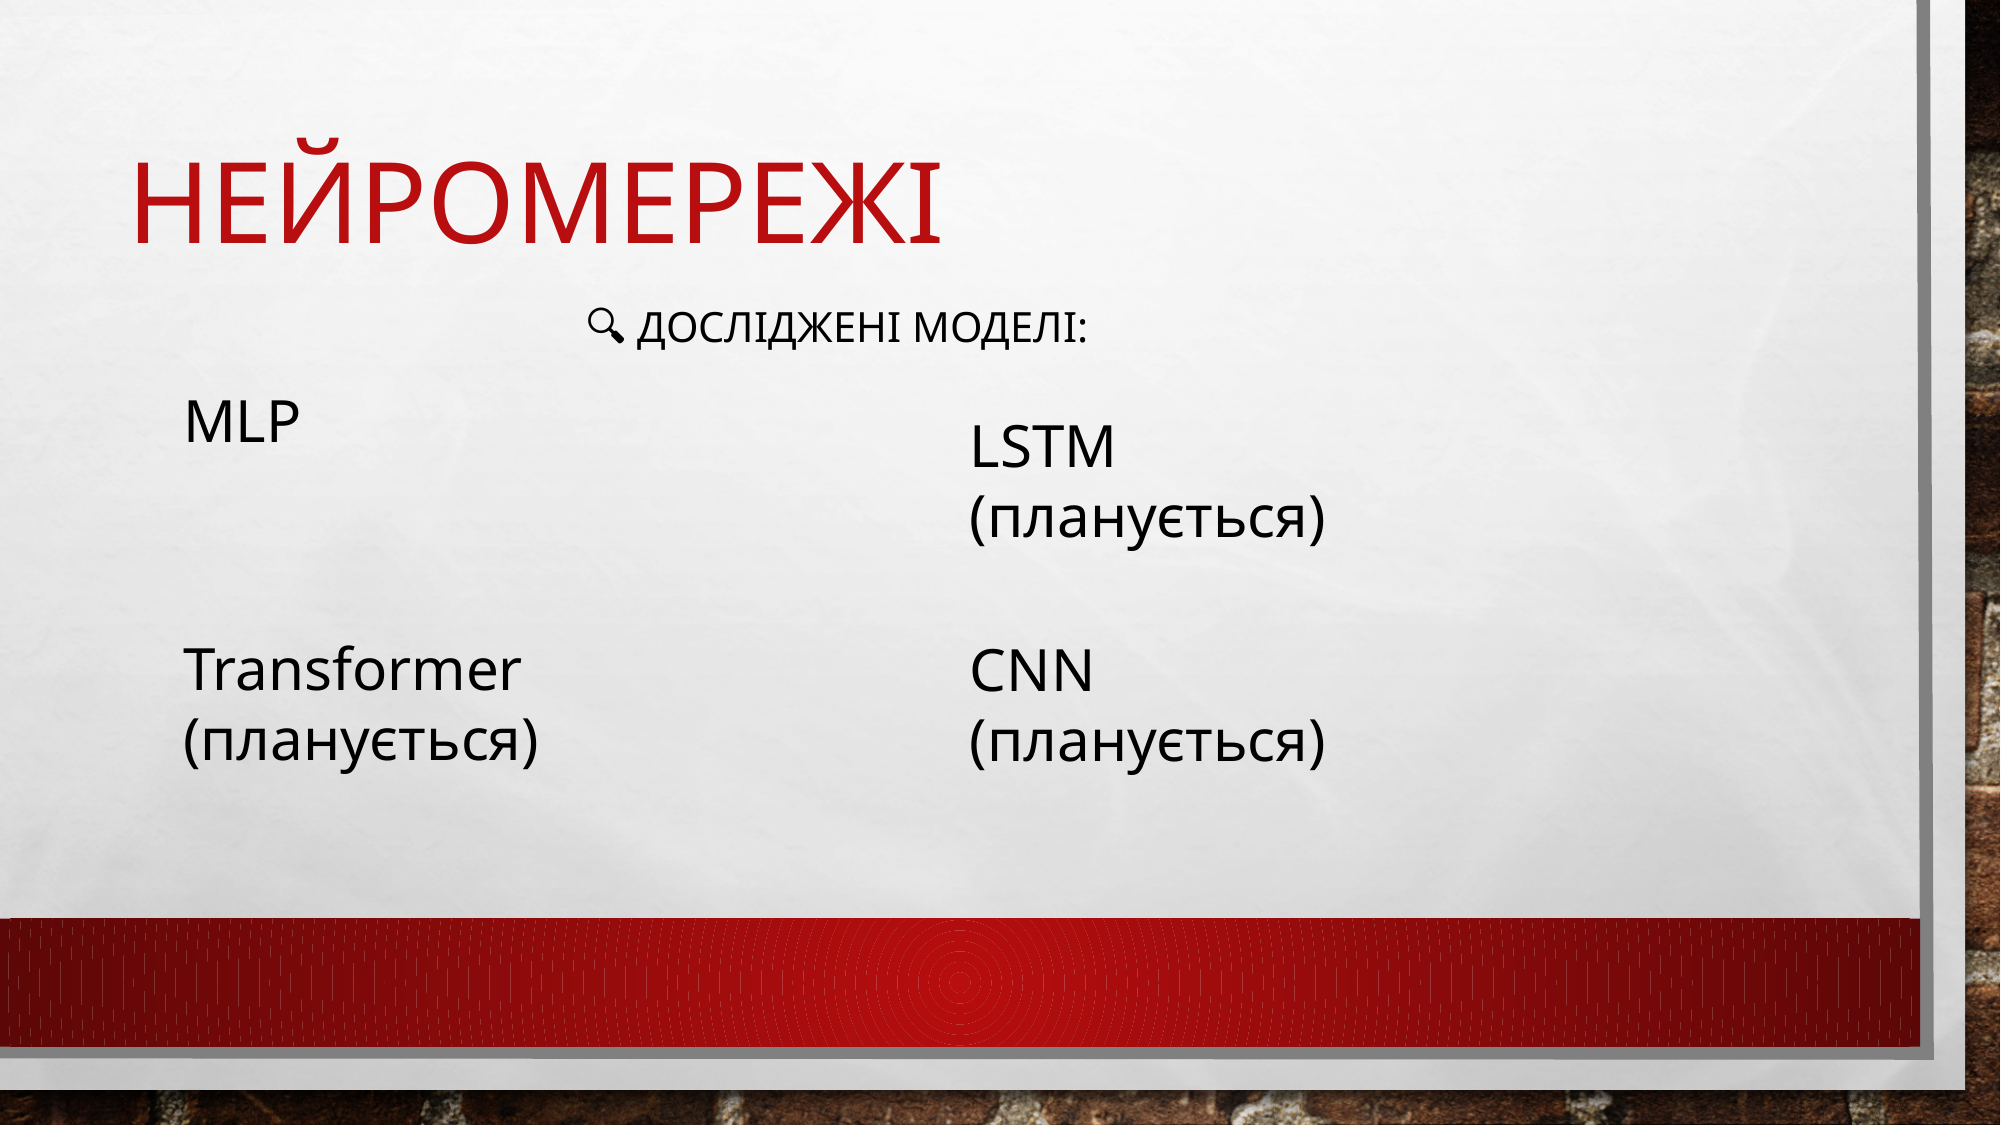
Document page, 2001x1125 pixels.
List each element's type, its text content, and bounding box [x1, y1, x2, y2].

title нейромережі [112, 112, 1818, 302]
text_box MLP [168, 377, 675, 462]
list 🔍 Досліджені моделі: [571, 115, 1188, 526]
text_box LSTM (планується) [955, 401, 1462, 557]
picture [0, 0, 2000, 1125]
text_box CNN (планується) [955, 625, 1462, 781]
text_box Transformer (планується) [168, 624, 675, 780]
